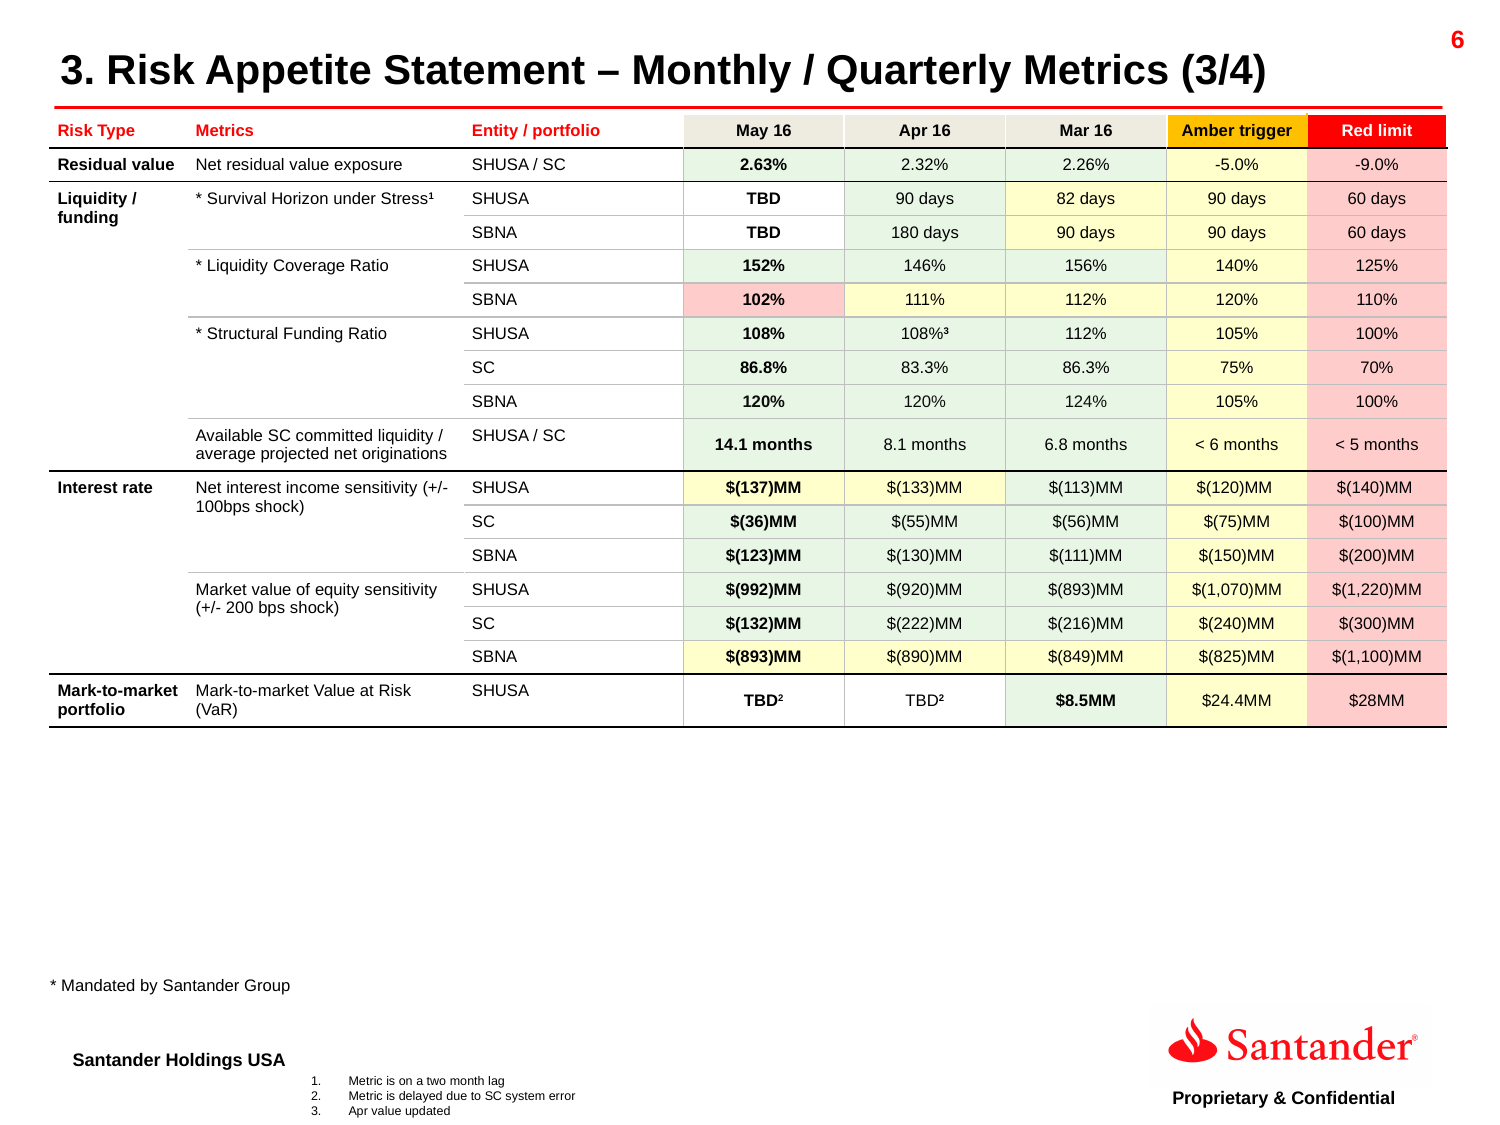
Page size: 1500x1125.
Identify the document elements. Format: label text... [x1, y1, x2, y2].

table_cell Residual value [51, 149, 188, 181]
table_cell * Structural Funding Ratio [188, 318, 464, 418]
table_cell Mark-to-market Value at Risk (VaR) [188, 675, 464, 726]
table_cell SHUSA [465, 250, 683, 282]
table_cell 60 days [1307, 216, 1447, 249]
table_cell 180 days [845, 216, 1005, 249]
table_cell $(113)MM [1006, 472, 1166, 504]
table_cell 108%3 [845, 318, 1005, 350]
table_cell SC [465, 351, 683, 384]
table_cell SBNA [465, 284, 683, 316]
table_cell $(55)MM [845, 506, 1005, 538]
table_cell Mark-to-market portfolio [51, 675, 188, 726]
table_cell TBD2 [684, 675, 844, 726]
table_cell Entity / portfolio [465, 115, 682, 147]
table_cell $(216)MM [1006, 607, 1166, 640]
table_cell Mar 16 [1006, 115, 1166, 147]
table_cell TBD2 [845, 675, 1005, 726]
table_cell 70% [1307, 351, 1447, 384]
picture [1149, 1004, 1431, 1087]
table_cell 111% [845, 284, 1005, 316]
table_cell Available SC committed liquidity / average projected net originations [188, 419, 464, 470]
table_cell 90 days [1006, 216, 1166, 249]
table_cell < 5 months [1307, 419, 1447, 470]
table_cell -9.0% [1307, 149, 1447, 181]
table_cell 112% [1006, 318, 1166, 350]
table_cell 146% [845, 250, 1005, 282]
table_cell SHUSA [465, 182, 683, 215]
table_cell 112% [1006, 284, 1166, 316]
table_cell Metrics [189, 115, 464, 147]
table_cell 14.1 months [684, 419, 844, 470]
table_cell $(992)MM [684, 573, 844, 606]
table_cell $(1,220)MM [1307, 573, 1447, 606]
table_cell $28MM [1307, 675, 1447, 726]
table_cell 90 days [845, 182, 1005, 215]
table_cell $(300)MM [1307, 607, 1447, 640]
table_cell 125% [1307, 250, 1447, 282]
table_cell SHUSA [465, 318, 683, 350]
table_cell 86.8% [684, 351, 844, 384]
table_cell $(150)MM [1167, 539, 1307, 572]
table_header [51, 101, 1446, 113]
table_cell $24.4MM [1167, 675, 1307, 726]
table_cell 105% [1167, 385, 1307, 418]
table_cell SHUSA / SC [465, 419, 683, 470]
table_cell 100% [1307, 385, 1447, 418]
table_cell SBNA [465, 641, 683, 673]
table_cell $(893)MM [1006, 573, 1166, 606]
table_cell SHUSA [464, 472, 683, 504]
table_cell 86.3% [1006, 351, 1166, 384]
table_cell $(56)MM [1006, 506, 1166, 538]
table_cell $(920)MM [845, 573, 1005, 606]
table_cell * Liquidity Coverage Ratio [188, 250, 464, 316]
table_cell Liquidity / funding [51, 182, 188, 470]
table_cell 110% [1307, 284, 1447, 316]
table_cell May 16 [684, 115, 843, 147]
table_cell SBNA [465, 216, 683, 249]
table_cell 60 days [1307, 182, 1447, 215]
table_cell 6.8 months [1006, 419, 1166, 470]
table_cell 156% [1006, 250, 1166, 282]
table_cell 102% [684, 284, 844, 316]
table_cell Net residual value exposure [188, 149, 464, 181]
table_cell 2.26% [1006, 149, 1166, 181]
table_cell $(222)MM [845, 607, 1005, 640]
table_cell 83.3% [845, 351, 1005, 384]
table_cell 105% [1167, 318, 1307, 350]
table_cell * Survival Horizon under Stress1 [188, 182, 464, 249]
table_cell SBNA [465, 385, 683, 418]
table_cell $(123)MM [684, 539, 844, 572]
table_cell $(120)MM [1167, 472, 1307, 504]
table_cell 90 days [1167, 216, 1307, 249]
text_box * Mandated by Santander Group [49, 975, 1200, 996]
table_cell TBD [684, 182, 844, 215]
table_cell < 6 months [1167, 419, 1307, 470]
table_cell SC [465, 607, 683, 640]
table_cell SHUSA / SC [465, 149, 683, 181]
table_cell $(890)MM [845, 641, 1005, 673]
table_cell SHUSA [465, 573, 683, 606]
table_cell $(240)MM [1167, 607, 1307, 640]
table_cell SBNA [464, 539, 683, 572]
table_cell $(111)MM [1006, 539, 1166, 572]
table_cell $(130)MM [845, 539, 1005, 572]
table_cell Apr 16 [845, 115, 1005, 147]
table_cell Interest rate [51, 472, 188, 673]
table_cell $(132)MM [684, 607, 844, 640]
table_cell 124% [1006, 385, 1166, 418]
table_cell $(1,070)MM [1167, 573, 1307, 606]
text_box 3. Risk Appetite Statement – Monthly / Quarterly Metrics (3/4) [34, 35, 1500, 101]
table_cell $8.5MM [1006, 675, 1166, 726]
table_cell SHUSA [464, 675, 683, 726]
table_cell $(140)MM [1307, 472, 1447, 504]
table_cell $(137)MM [684, 472, 844, 504]
table_cell $(100)MM [1307, 506, 1447, 538]
table_cell 8.1 months [845, 419, 1005, 470]
table_cell $(75)MM [1167, 506, 1307, 538]
text_box Metric is on a two month lag Metric is delayed due to SC system error Apr value updated [311, 1072, 913, 1118]
table_cell $(849)MM [1006, 641, 1166, 673]
table_cell 2.32% [845, 149, 1005, 181]
table_cell Risk Type [51, 115, 187, 147]
table_cell Amber trigger [1168, 115, 1306, 147]
table_cell Market value of equity sensitivity (+/- 200 bps shock) [188, 573, 464, 673]
table_cell SC [464, 506, 683, 538]
table_cell 120% [1167, 284, 1307, 316]
table_cell 140% [1167, 250, 1307, 282]
table_cell 82 days [1006, 182, 1166, 215]
table_cell 108% [684, 318, 844, 350]
table_cell 152% [684, 250, 844, 282]
table_cell TBD [684, 216, 844, 249]
table_cell 2.63% [684, 149, 844, 181]
table_cell 75% [1167, 351, 1307, 384]
table_cell Red limit [1308, 115, 1446, 147]
table_cell 120% [845, 385, 1005, 418]
table_cell $(1,100)MM [1307, 641, 1447, 673]
table_cell $(133)MM [845, 472, 1005, 504]
table_cell 100% [1307, 318, 1447, 350]
table_cell $(825)MM [1167, 641, 1307, 673]
table_cell $(200)MM [1307, 539, 1447, 572]
table_cell Net interest income sensitivity (+/- 100bps shock) [188, 472, 464, 572]
table_cell 120% [684, 385, 844, 418]
table_cell $(36)MM [684, 506, 844, 538]
table_cell $(893)MM [684, 641, 844, 673]
table_cell 90 days [1167, 182, 1307, 215]
table_cell -5.0% [1167, 149, 1307, 181]
